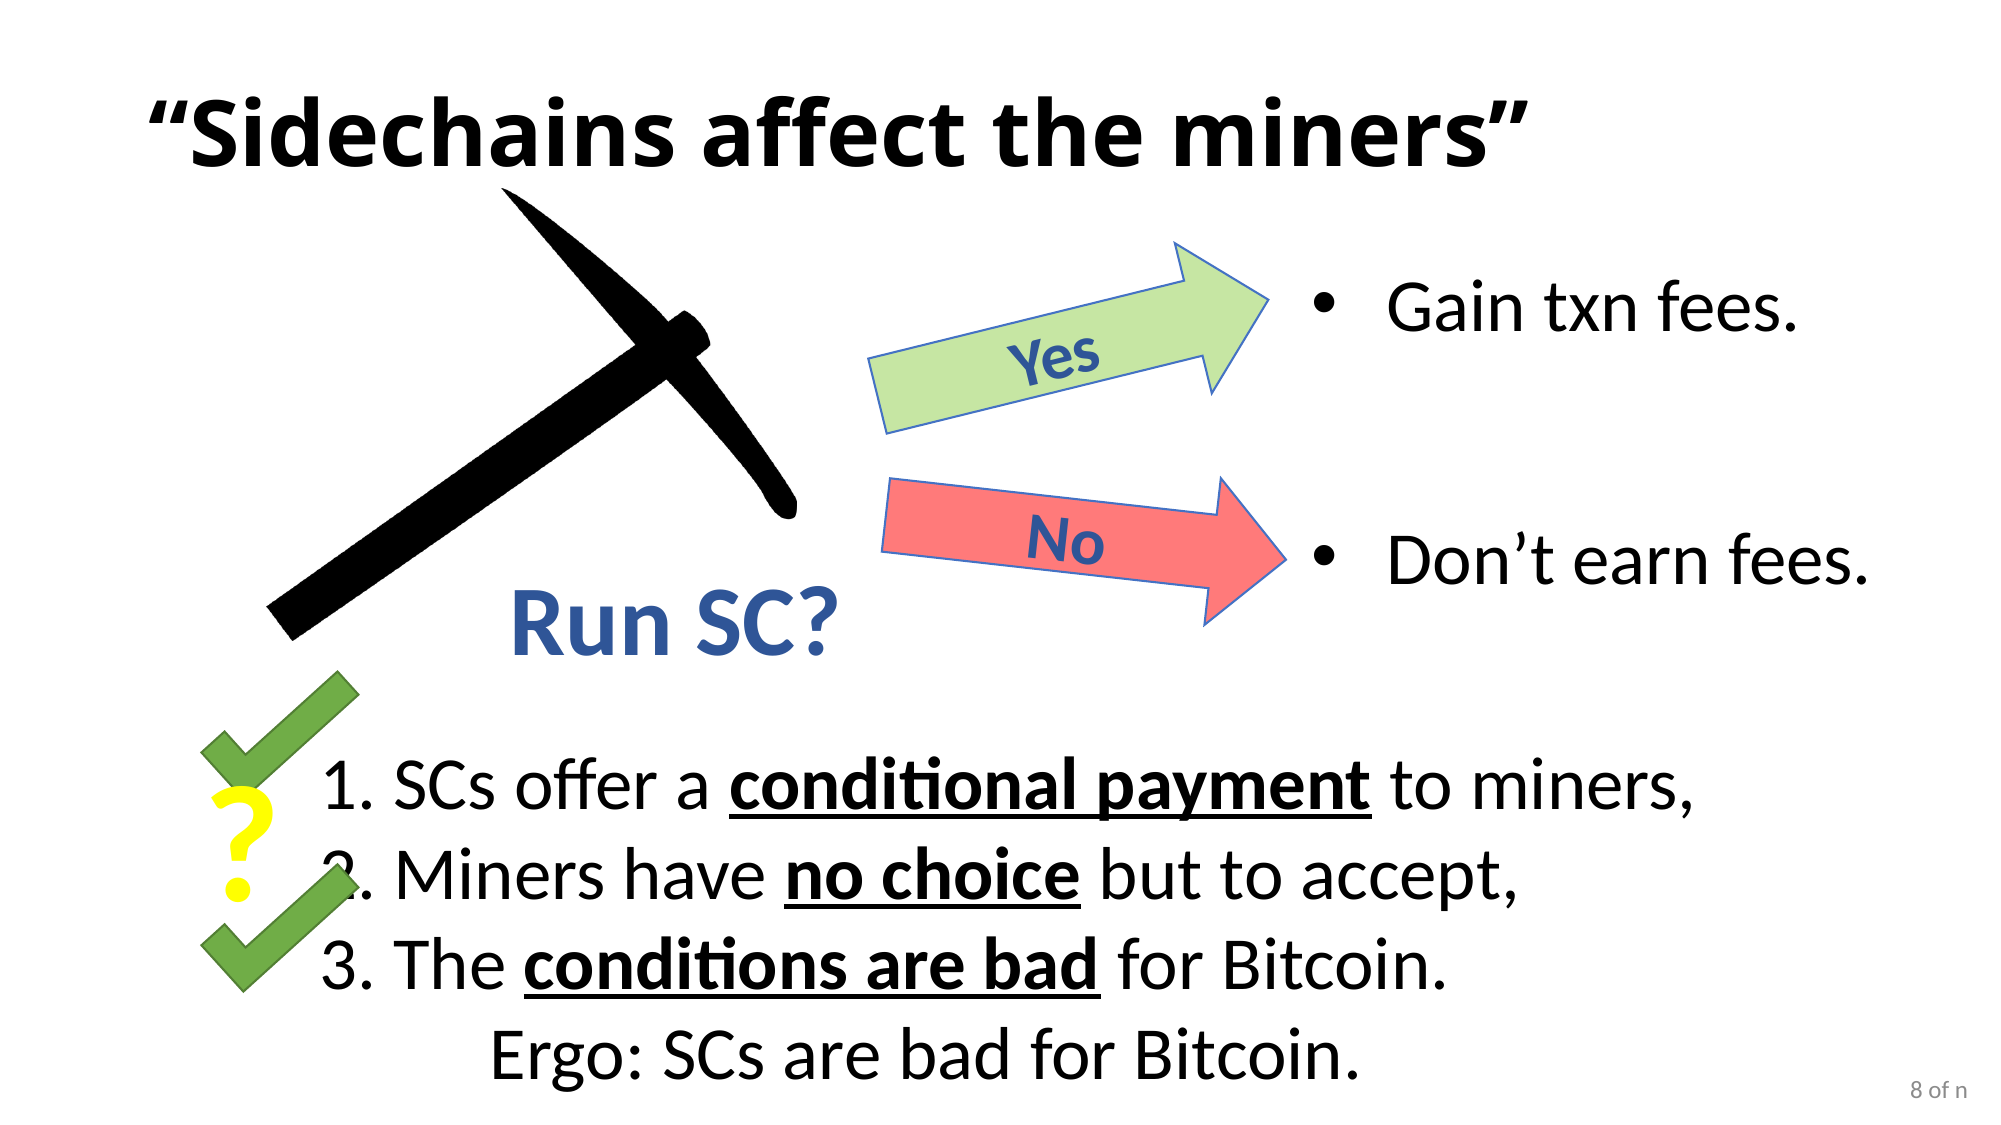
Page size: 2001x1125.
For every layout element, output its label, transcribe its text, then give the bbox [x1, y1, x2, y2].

text_box [275, 670, 360, 752]
title “Sidechains affect the miners” [133, 28, 1859, 246]
text_box Gain txn fees. [1296, 248, 1817, 354]
text_box Yes [866, 241, 1270, 435]
text_box Run SC? [494, 547, 858, 683]
text_box Don’t earn fees. [1296, 501, 1888, 607]
text_box ? [189, 726, 297, 942]
text_box No [880, 475, 1288, 628]
text_box [199, 862, 360, 994]
text_box SCs offer a conditional payment to miners, Miners have no choice but to accept, The conditions are bad for Bitcoin. Ergo: SCs are bad for Bitcoin. [304, 726, 1713, 1102]
slide_number 8 [1533, 1058, 1984, 1119]
picture [266, 188, 797, 641]
